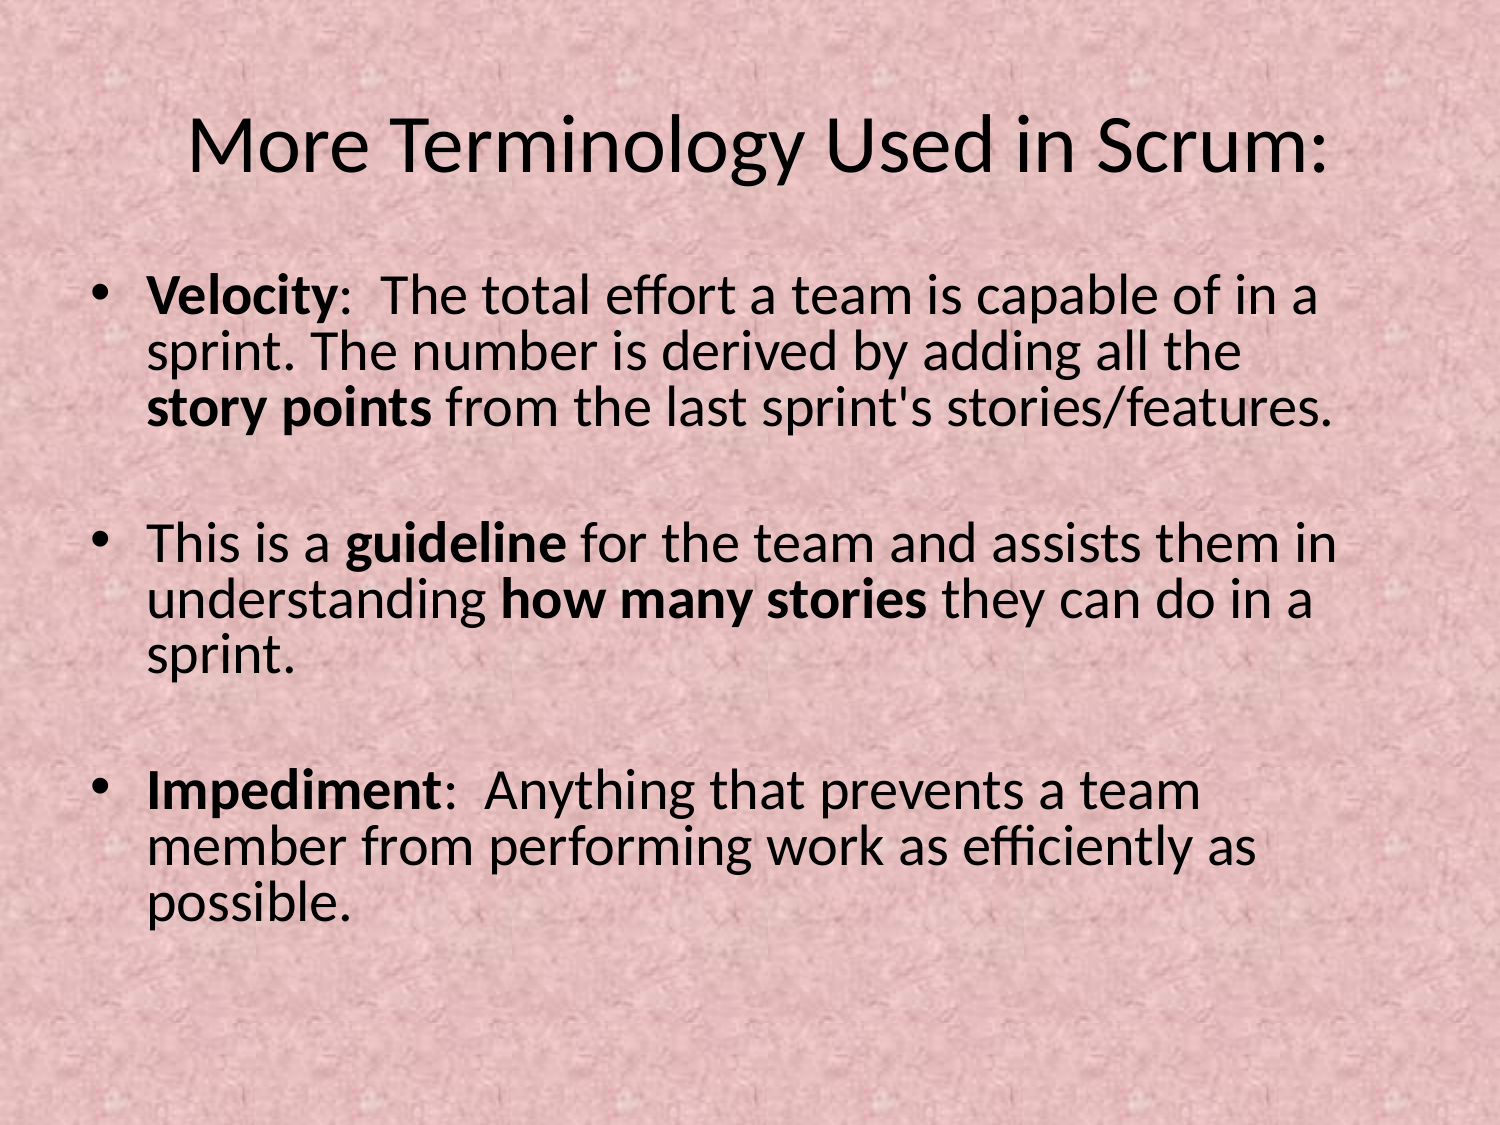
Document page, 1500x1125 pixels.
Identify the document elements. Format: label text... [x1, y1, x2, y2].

picture [0, 0, 1500, 1125]
list Velocity: The total effort a team is capable of in a sprint. The number is derived by adding all the story points from the last sprint's stories/features. This is a guideline for the team and assists them in understanding how many stories they can do in a sprint. Impediment: Anything that prevents a team member from performing work as efficiently as possible. [74, 262, 1426, 1006]
title More Terminology Used in Scrum: [74, 44, 1426, 233]
